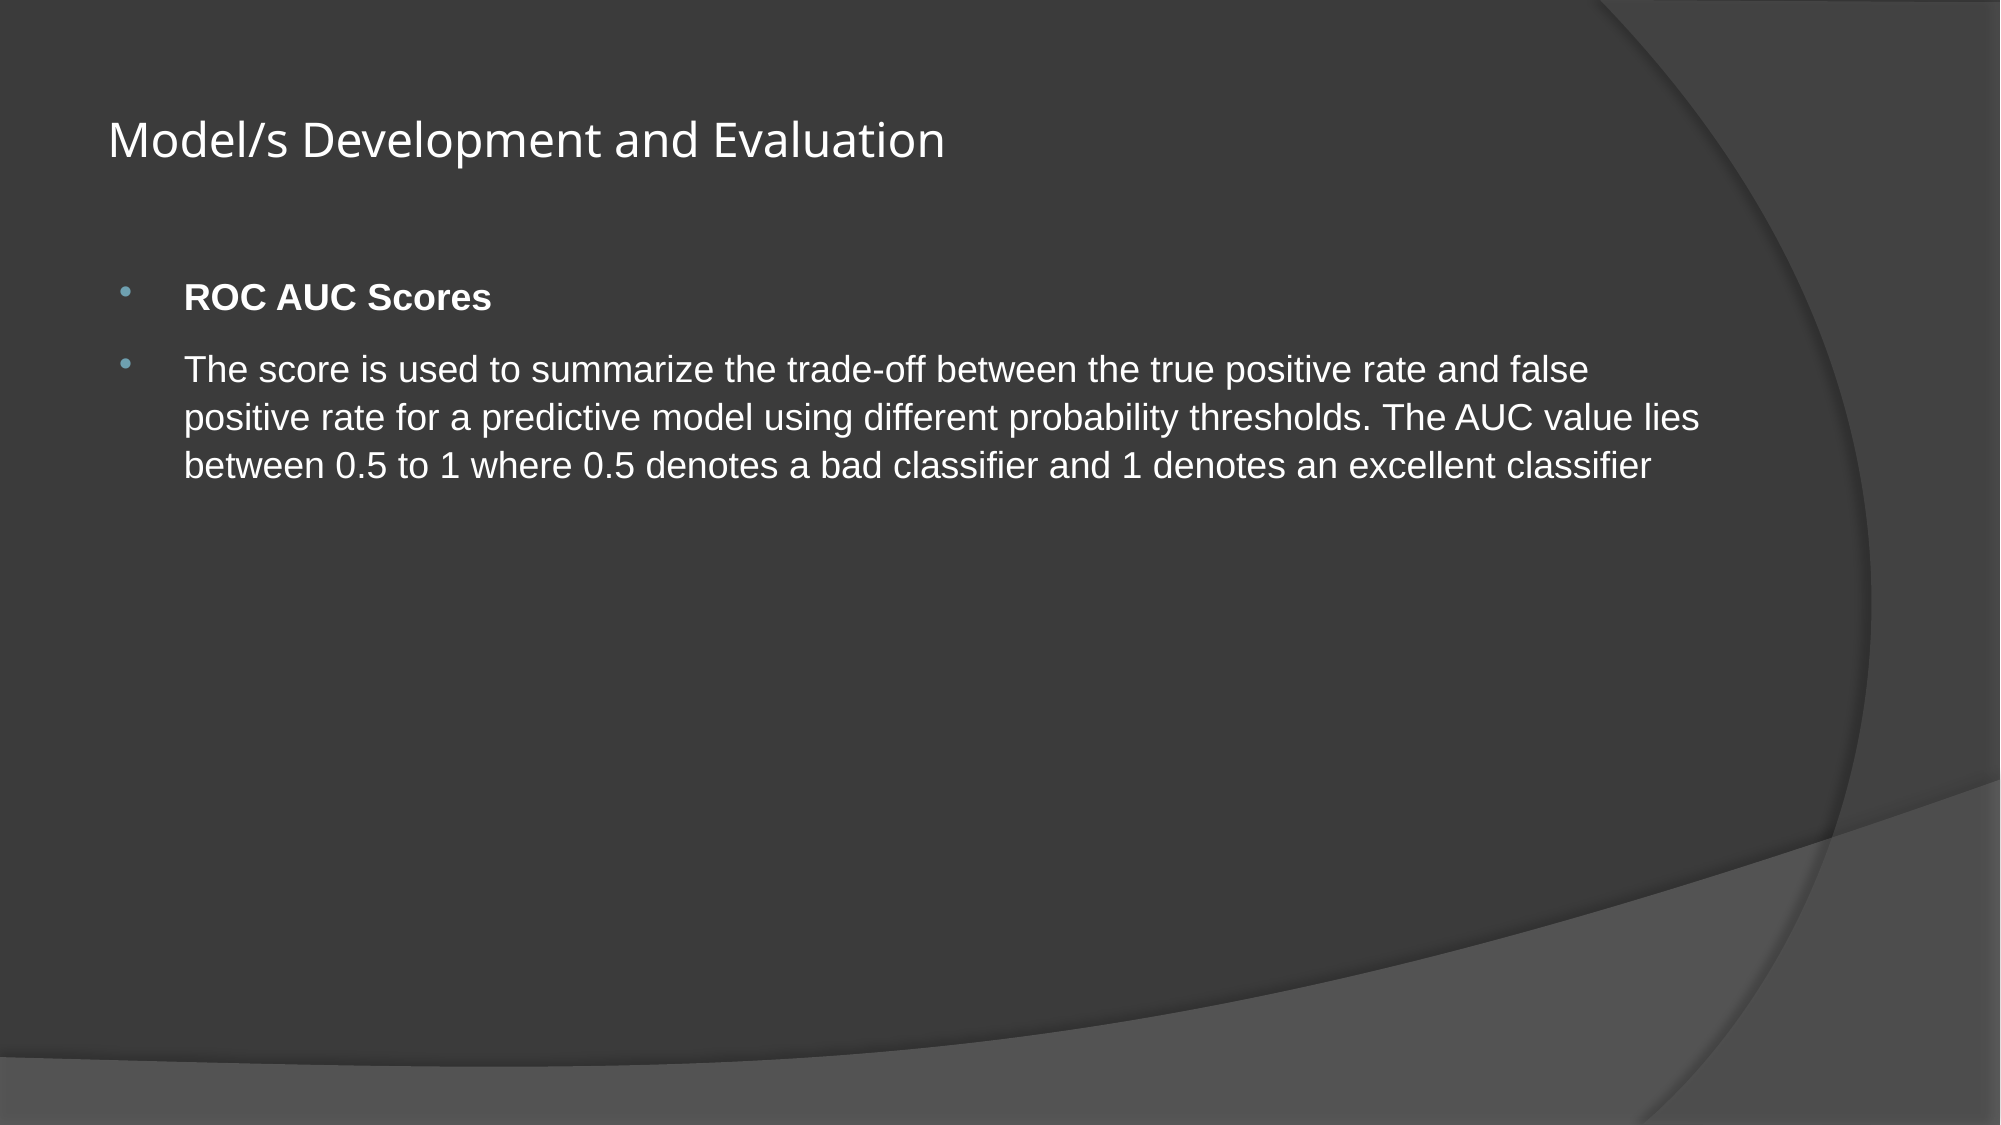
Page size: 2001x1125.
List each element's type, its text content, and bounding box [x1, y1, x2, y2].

list ROC AUC Scores The score is used to summarize the trade-off between the true positive rate and false positive rate for a predictive model using different probability thresholds. The AUC value lies between 0.5 to 1 where 0.5 denotes a bad classifier and 1 denotes an excellent classifier [99, 262, 1734, 1005]
title Model/s Development and Evaluation [99, 45, 1734, 233]
